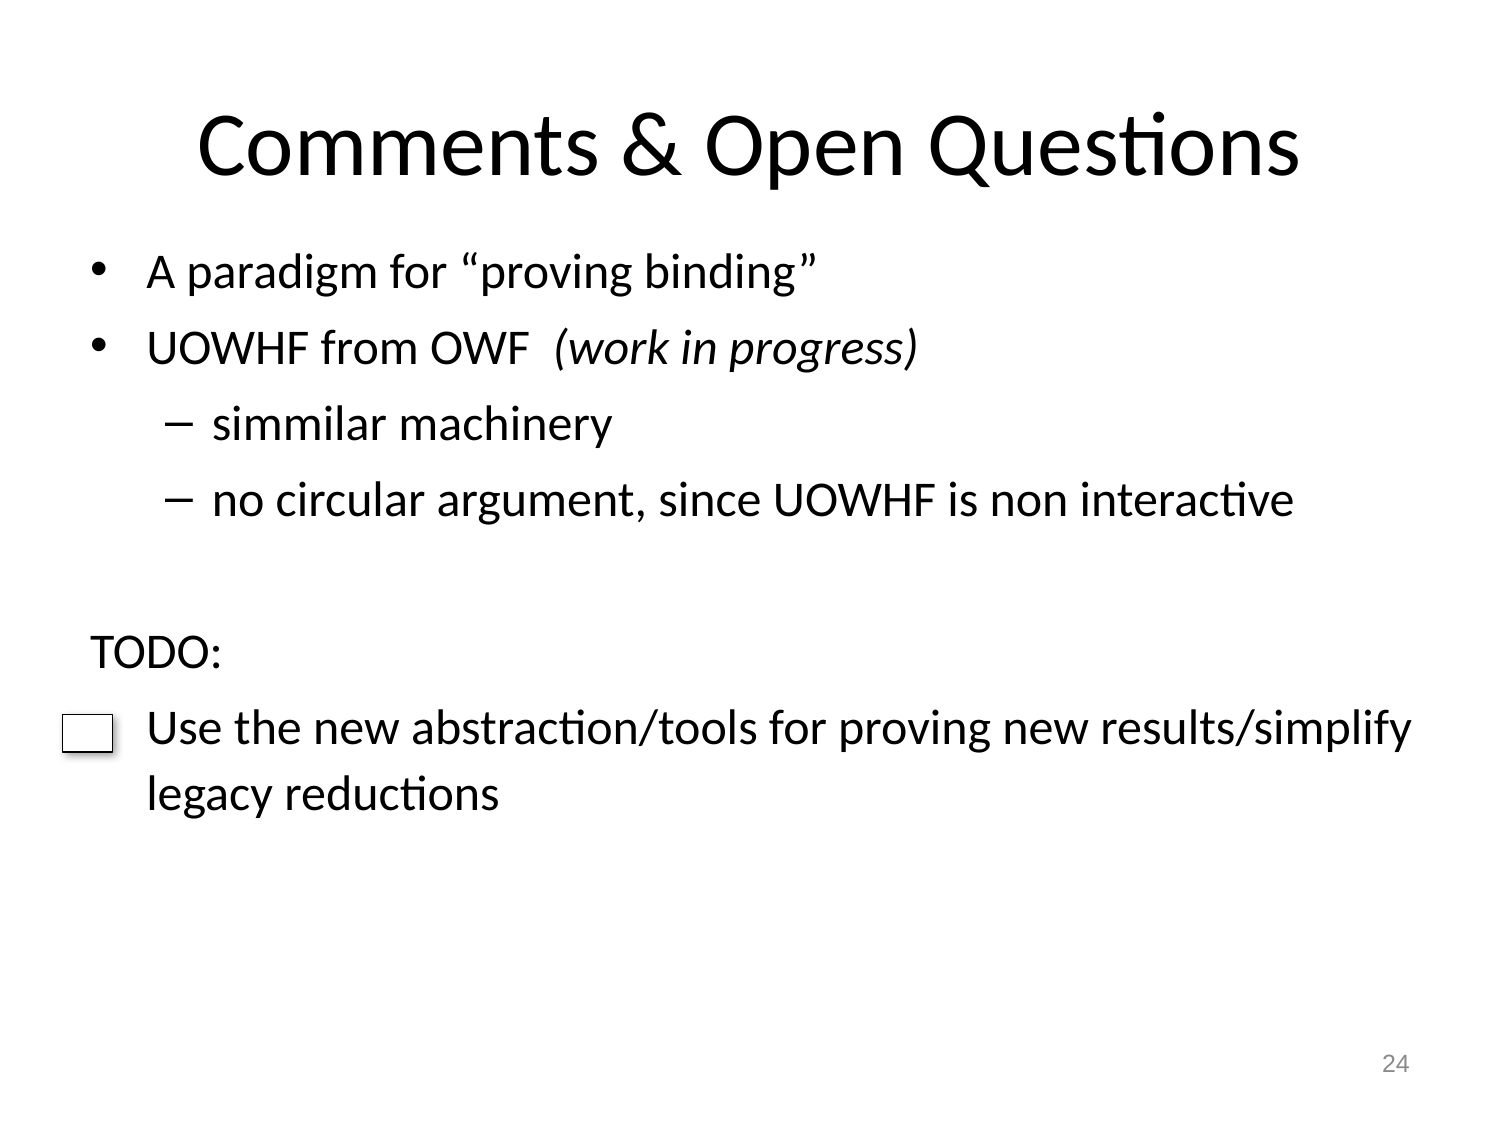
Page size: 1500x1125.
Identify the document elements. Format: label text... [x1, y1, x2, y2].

list A paradigm for “proving binding” UOWHF from OWF (work in progress) simmilar machinery no circular argument, since UOWHF is non interactive TODO: Use the new abstraction/tools for proving new results/simplify legacy reductions [74, 224, 1438, 1076]
text_box [60, 712, 115, 754]
title Comments & Open Questions [74, 45, 1426, 224]
slide_number 24 [1074, 1025, 1425, 1100]
